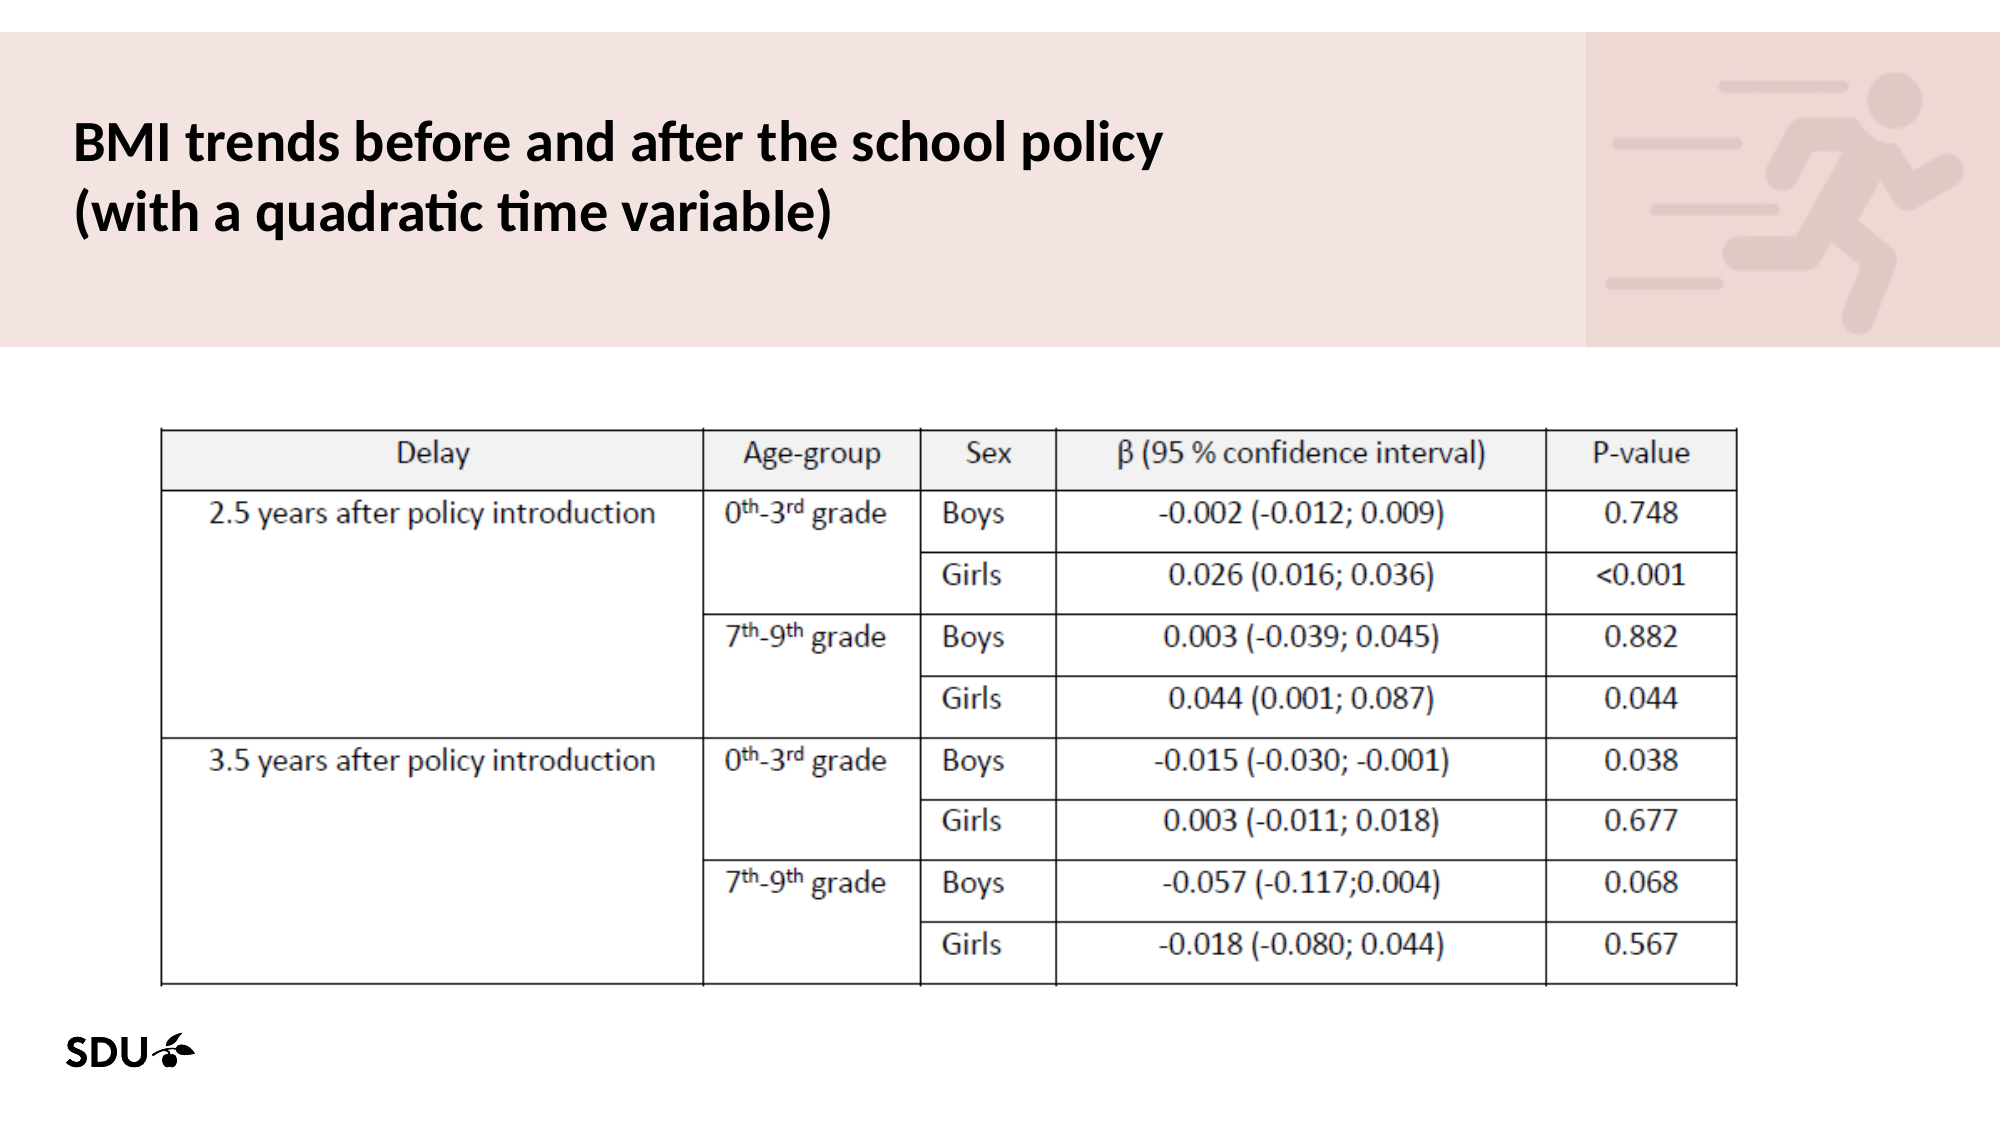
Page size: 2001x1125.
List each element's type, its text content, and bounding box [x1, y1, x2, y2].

text_box BMI trends before and after the school policy (with a quadratic time variable) [73, 103, 1585, 244]
picture [1585, 32, 2000, 348]
text_box [0, 31, 1587, 348]
picture [135, 418, 1746, 991]
